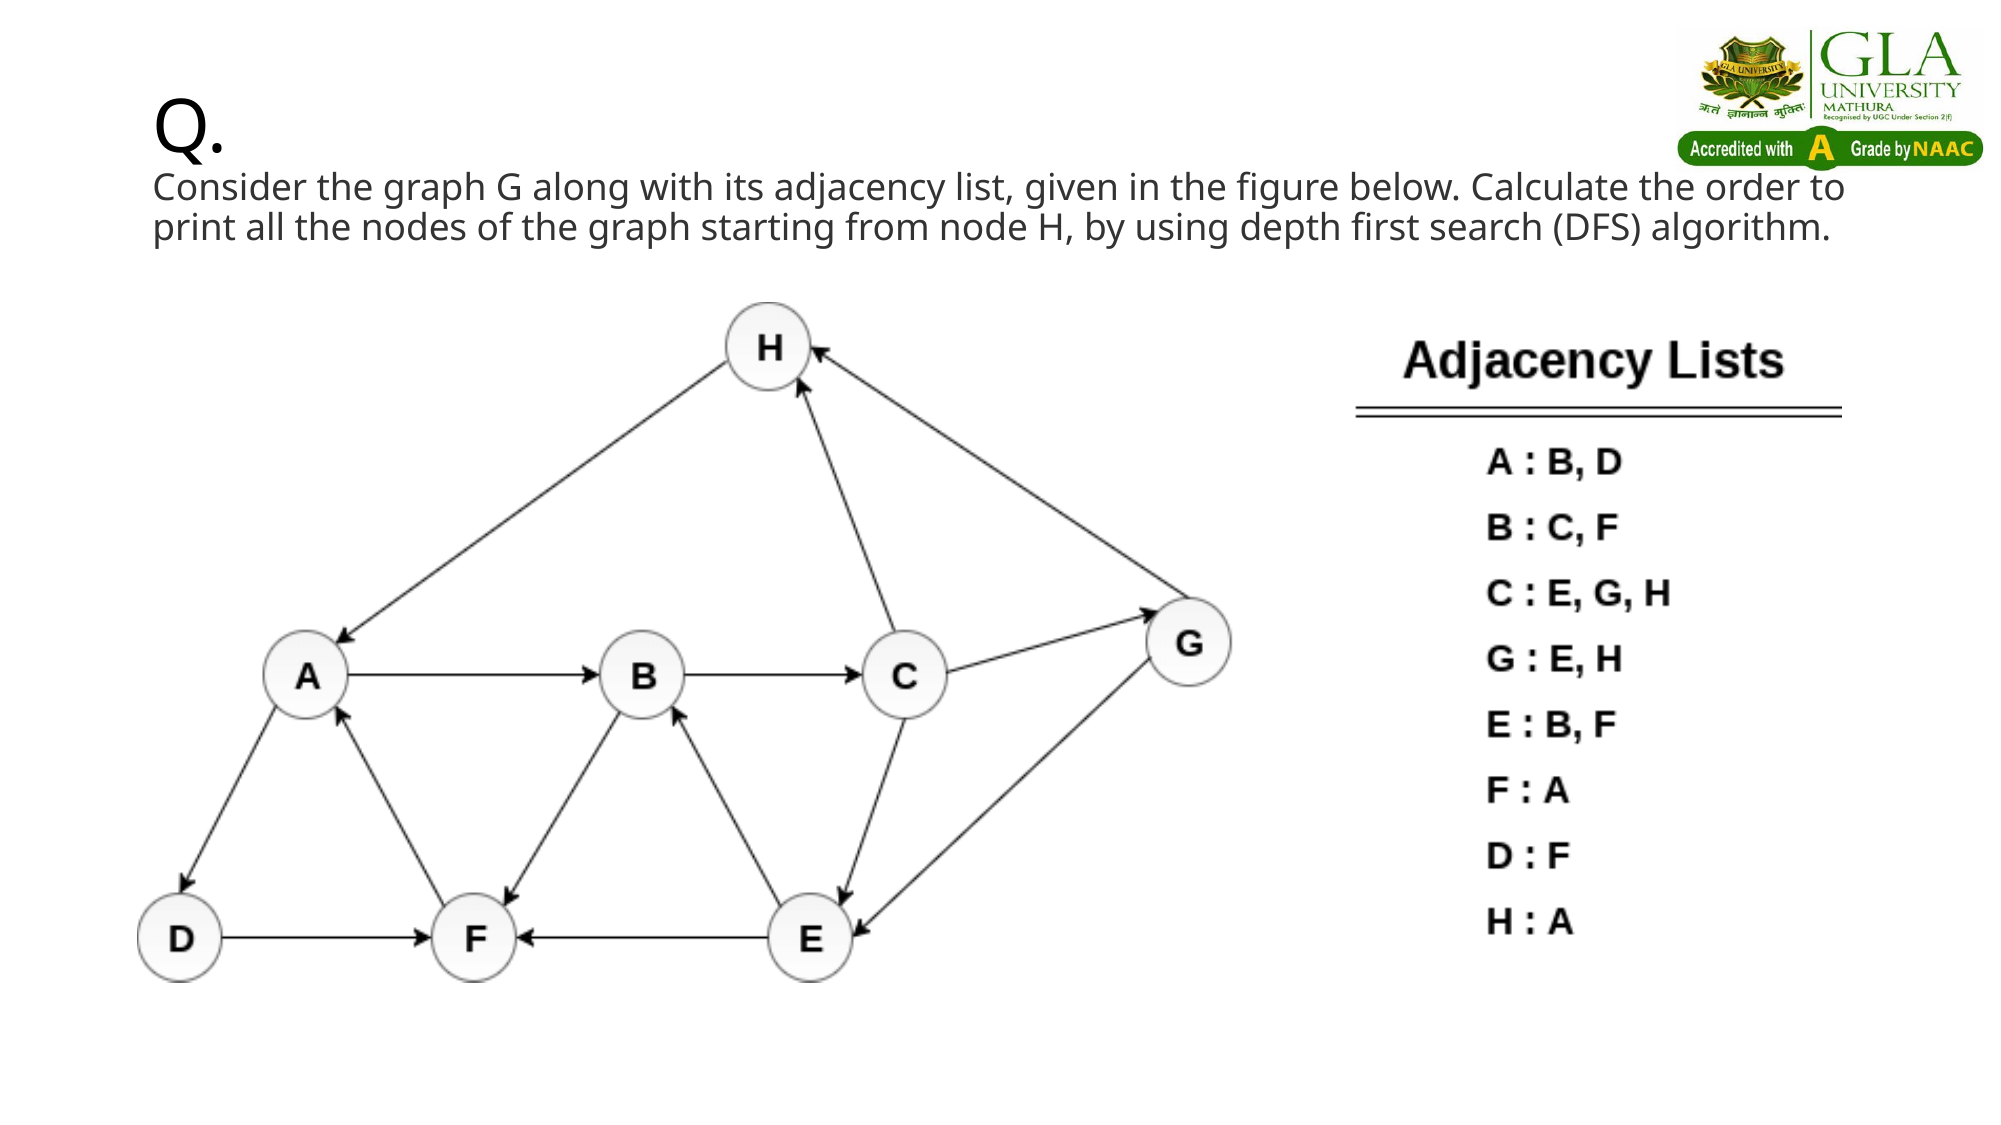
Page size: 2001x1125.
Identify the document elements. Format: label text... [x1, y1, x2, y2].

picture [137, 302, 1842, 983]
title Q. Consider the graph G along with its adjacency list, given in the figure below. Calculate the order to print all the nodes of the graph starting from node H, by using depth first search (DFS) algorithm. [137, 59, 1863, 278]
picture [1676, 26, 1984, 173]
